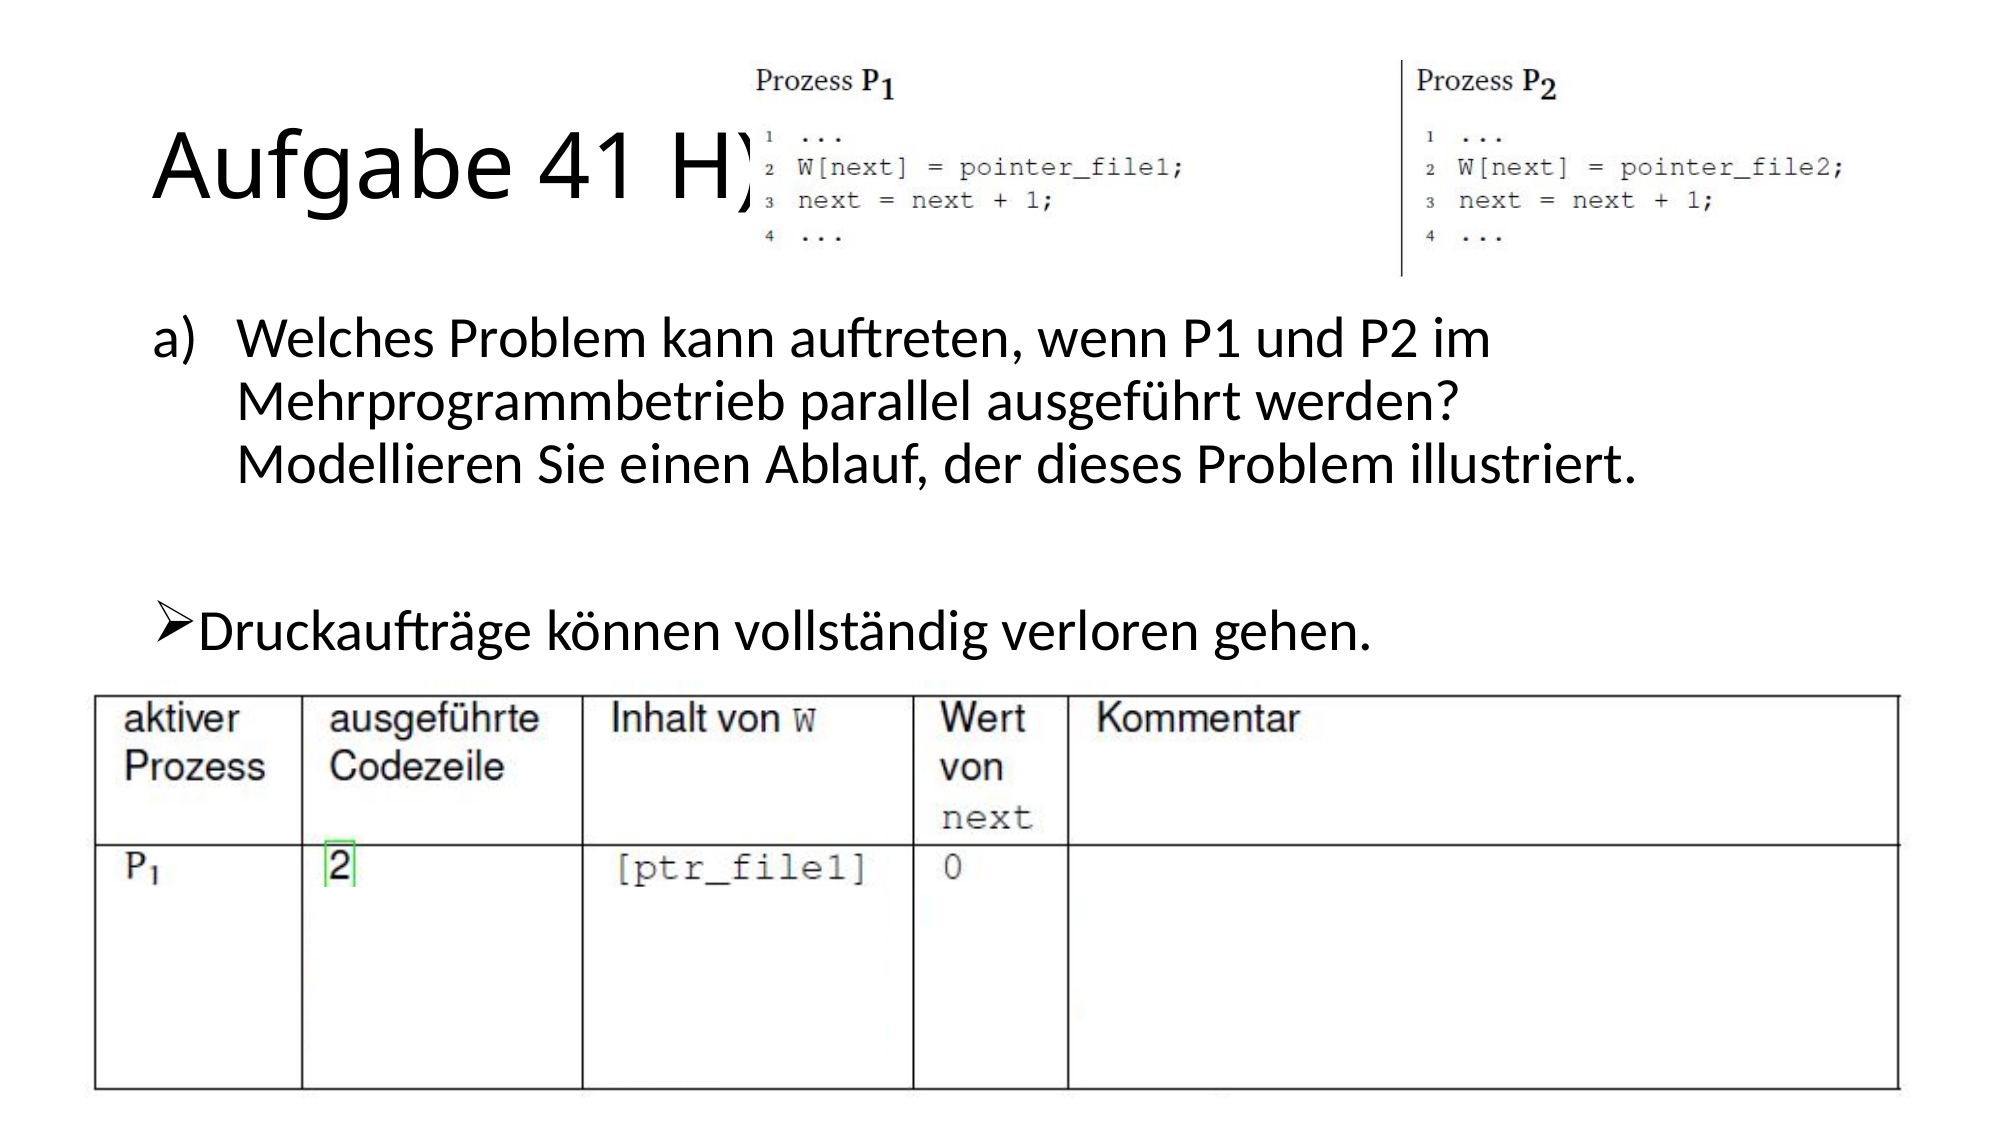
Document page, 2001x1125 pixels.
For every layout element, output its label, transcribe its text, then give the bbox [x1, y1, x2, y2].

picture [85, 680, 1915, 1104]
picture [750, 60, 1863, 278]
title Aufgabe 41 H) [137, 59, 1863, 278]
list Welches Problem kann auftreten, wenn P1 und P2 im Mehrprogrammbetrieb parallel ausgeführt werden? Modellieren Sie einen Ablauf, der dieses Problem illustriert. Druckaufträge können vollständig verloren gehen. [137, 299, 1863, 680]
